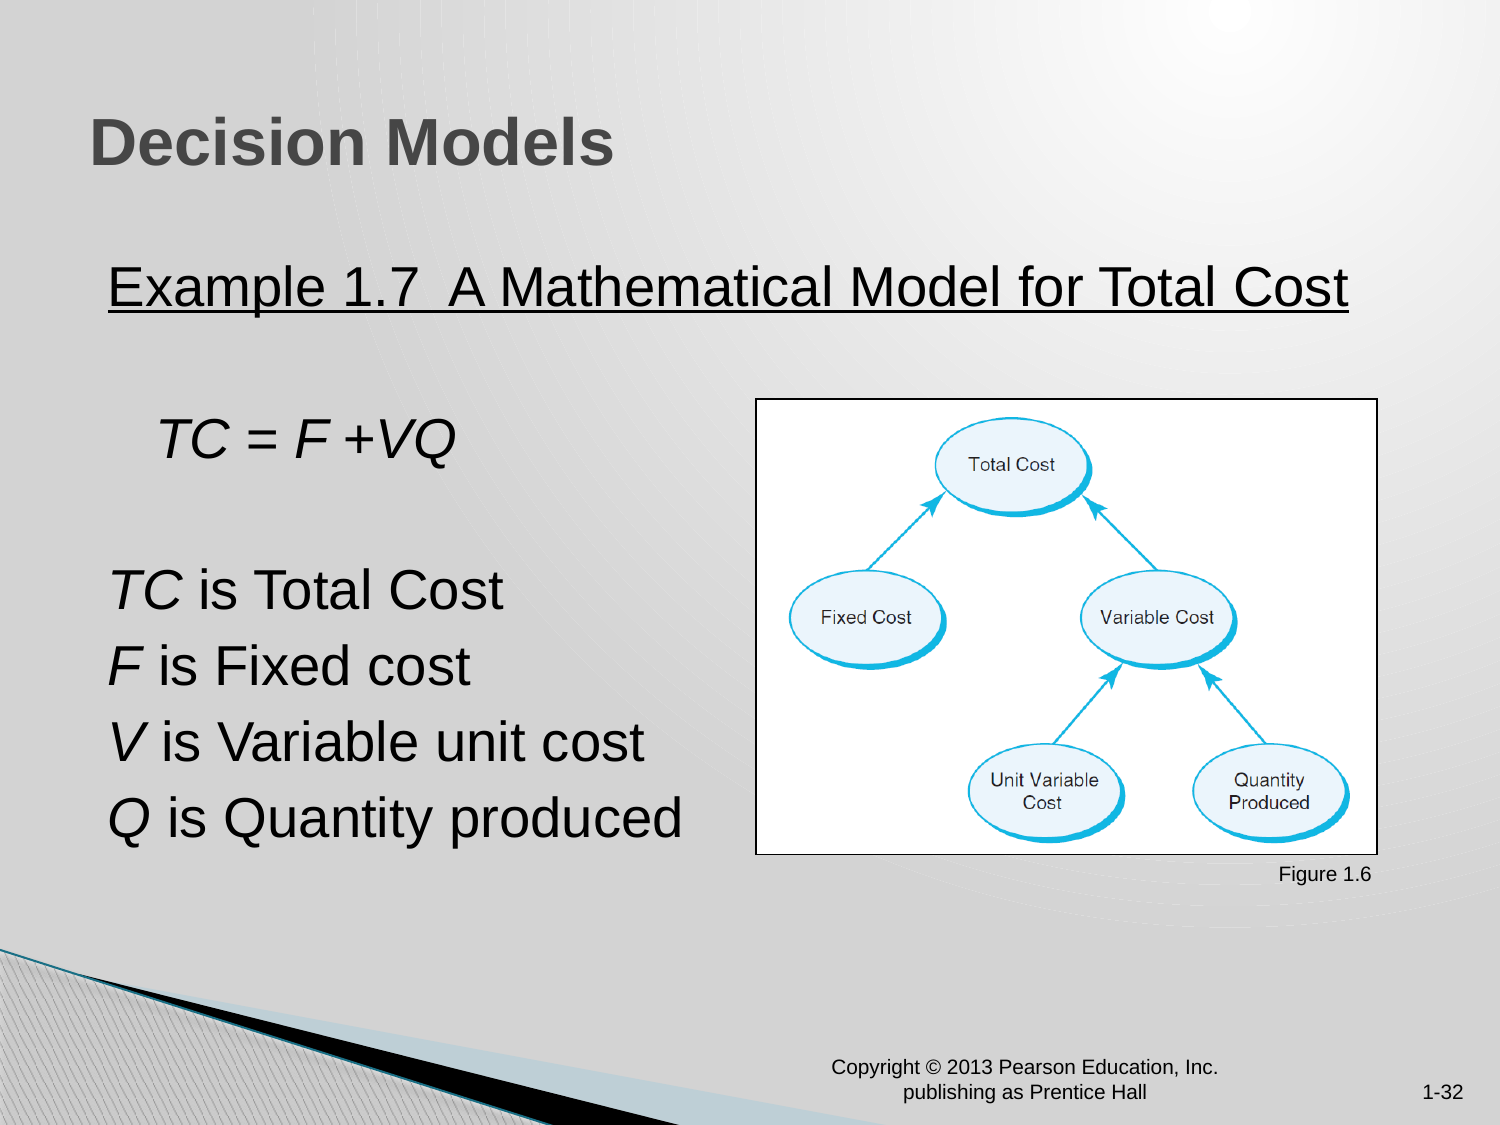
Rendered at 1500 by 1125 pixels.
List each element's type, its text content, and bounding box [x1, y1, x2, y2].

slide_number 1-32 [1362, 1051, 1479, 1112]
list Example 1.7 A Mathematical Model for Total Cost TC = F +VQ TC is Total Cost F is Fixed cost V is Variable unit cost Q is Quantity produced [74, 242, 1426, 986]
footer Copyright © 2013 Pearson Education, Inc. publishing as Prentice Hall [812, 1051, 1238, 1112]
title Decision Models [75, 45, 1425, 233]
text_box Figure 1.6 [1263, 853, 1387, 894]
picture [756, 399, 1377, 854]
